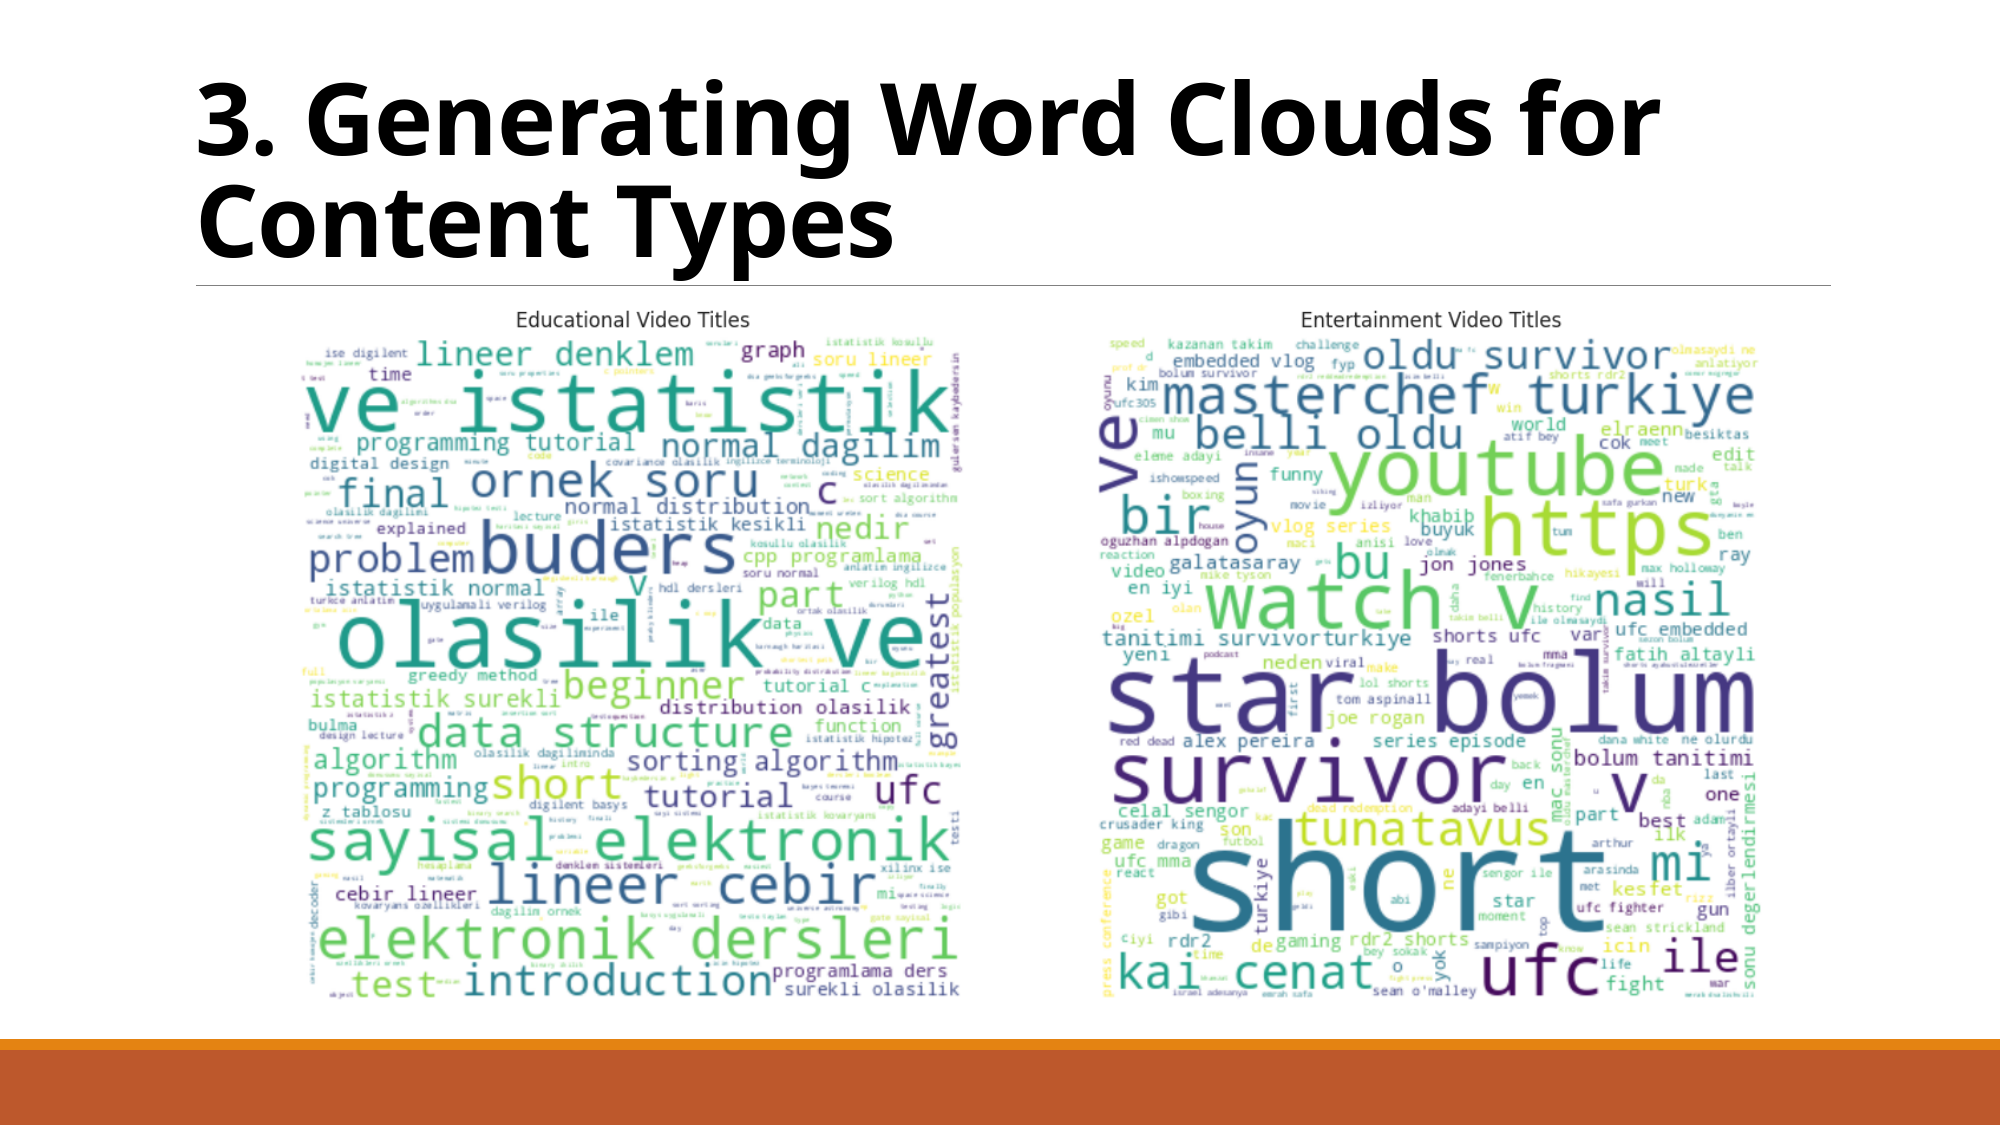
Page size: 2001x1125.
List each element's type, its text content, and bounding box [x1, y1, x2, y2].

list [287, 298, 1775, 1014]
title 3. Generating Word Clouds for Content Types [180, 47, 1830, 285]
